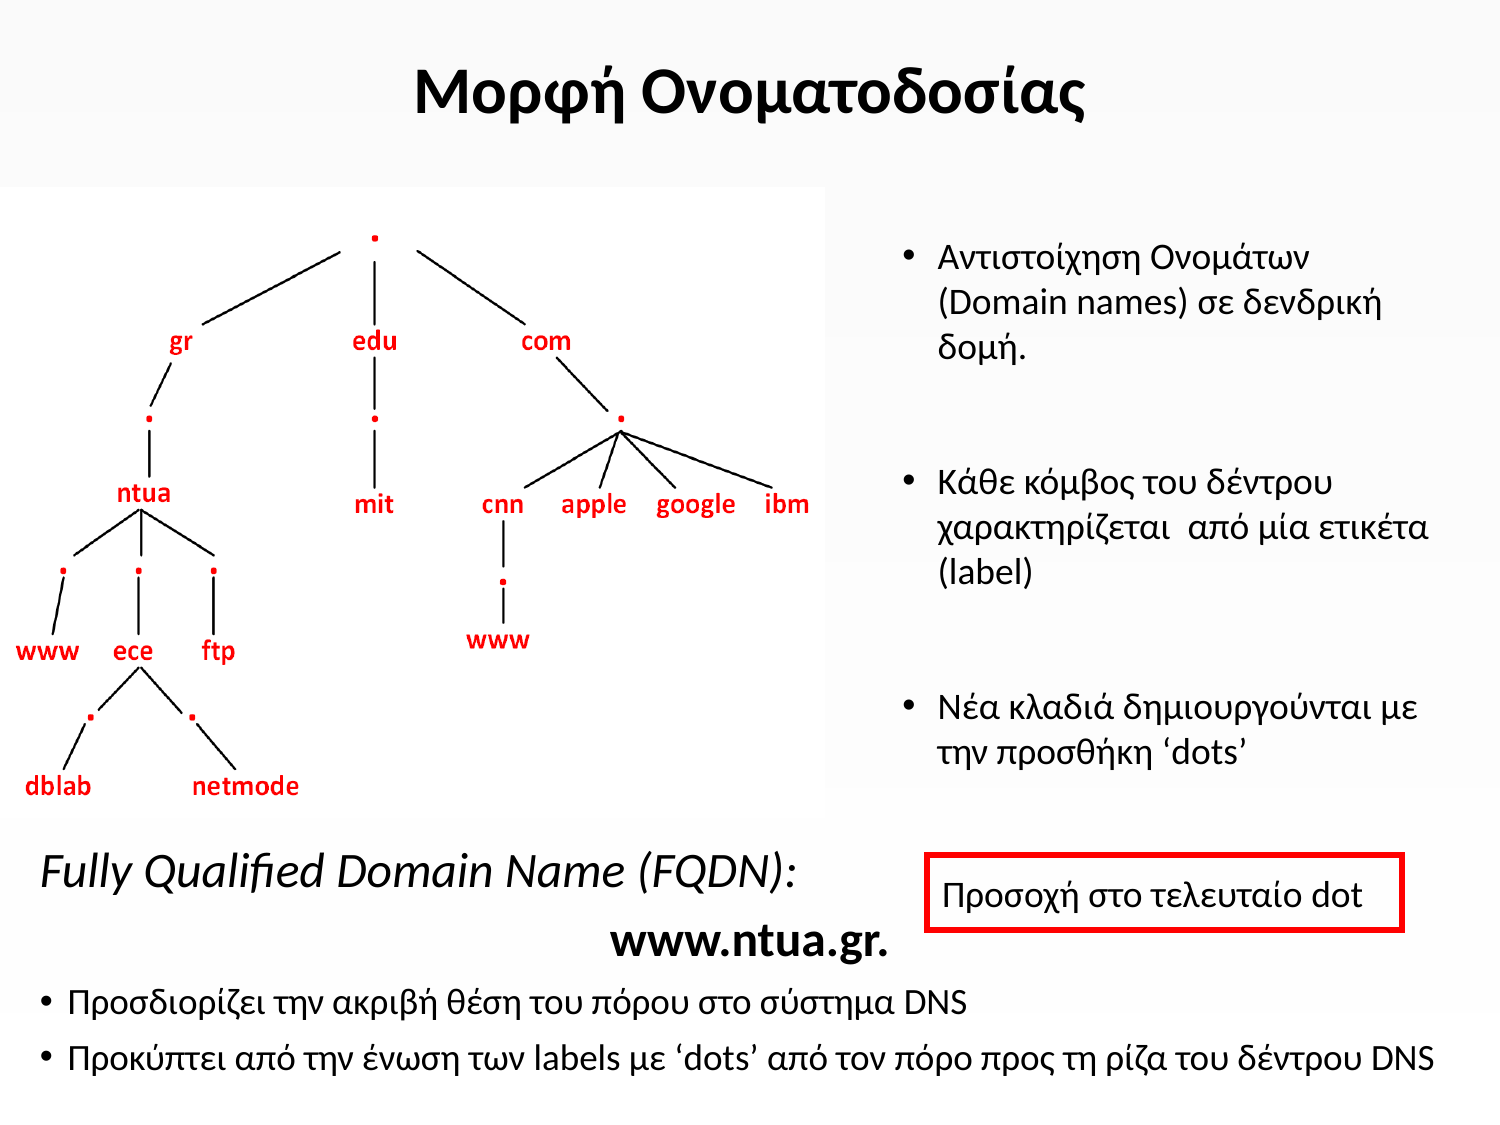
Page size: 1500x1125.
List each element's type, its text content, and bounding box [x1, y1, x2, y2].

title Μορφή Oνοματοδοσίας [0, 0, 1500, 205]
text_box Προσοχή στο τελευταίο dot [927, 854, 1403, 931]
picture [0, 187, 825, 818]
text_box Fully Qualified Domain Name (FQDN): www.ntua.gr. Προσδιορίζει την ακριβή θέση του πόρου στο σύστημα DNS Προκύπτει από την ένωση των labels με ‘dots’ από τον πόρο προς τη ρίζα του δέντρου DNS [24, 837, 1475, 1088]
text_box Αντιστοίχηση Ονομάτων (Domain names) σε δενδρική δομή. Κάθε κόμβος του δέντρου χαρακτηρίζεται από μία ετικέτα (label) Νέα κλαδιά δημιουργούνται με την προσθήκη ‘dots’ [887, 224, 1463, 837]
